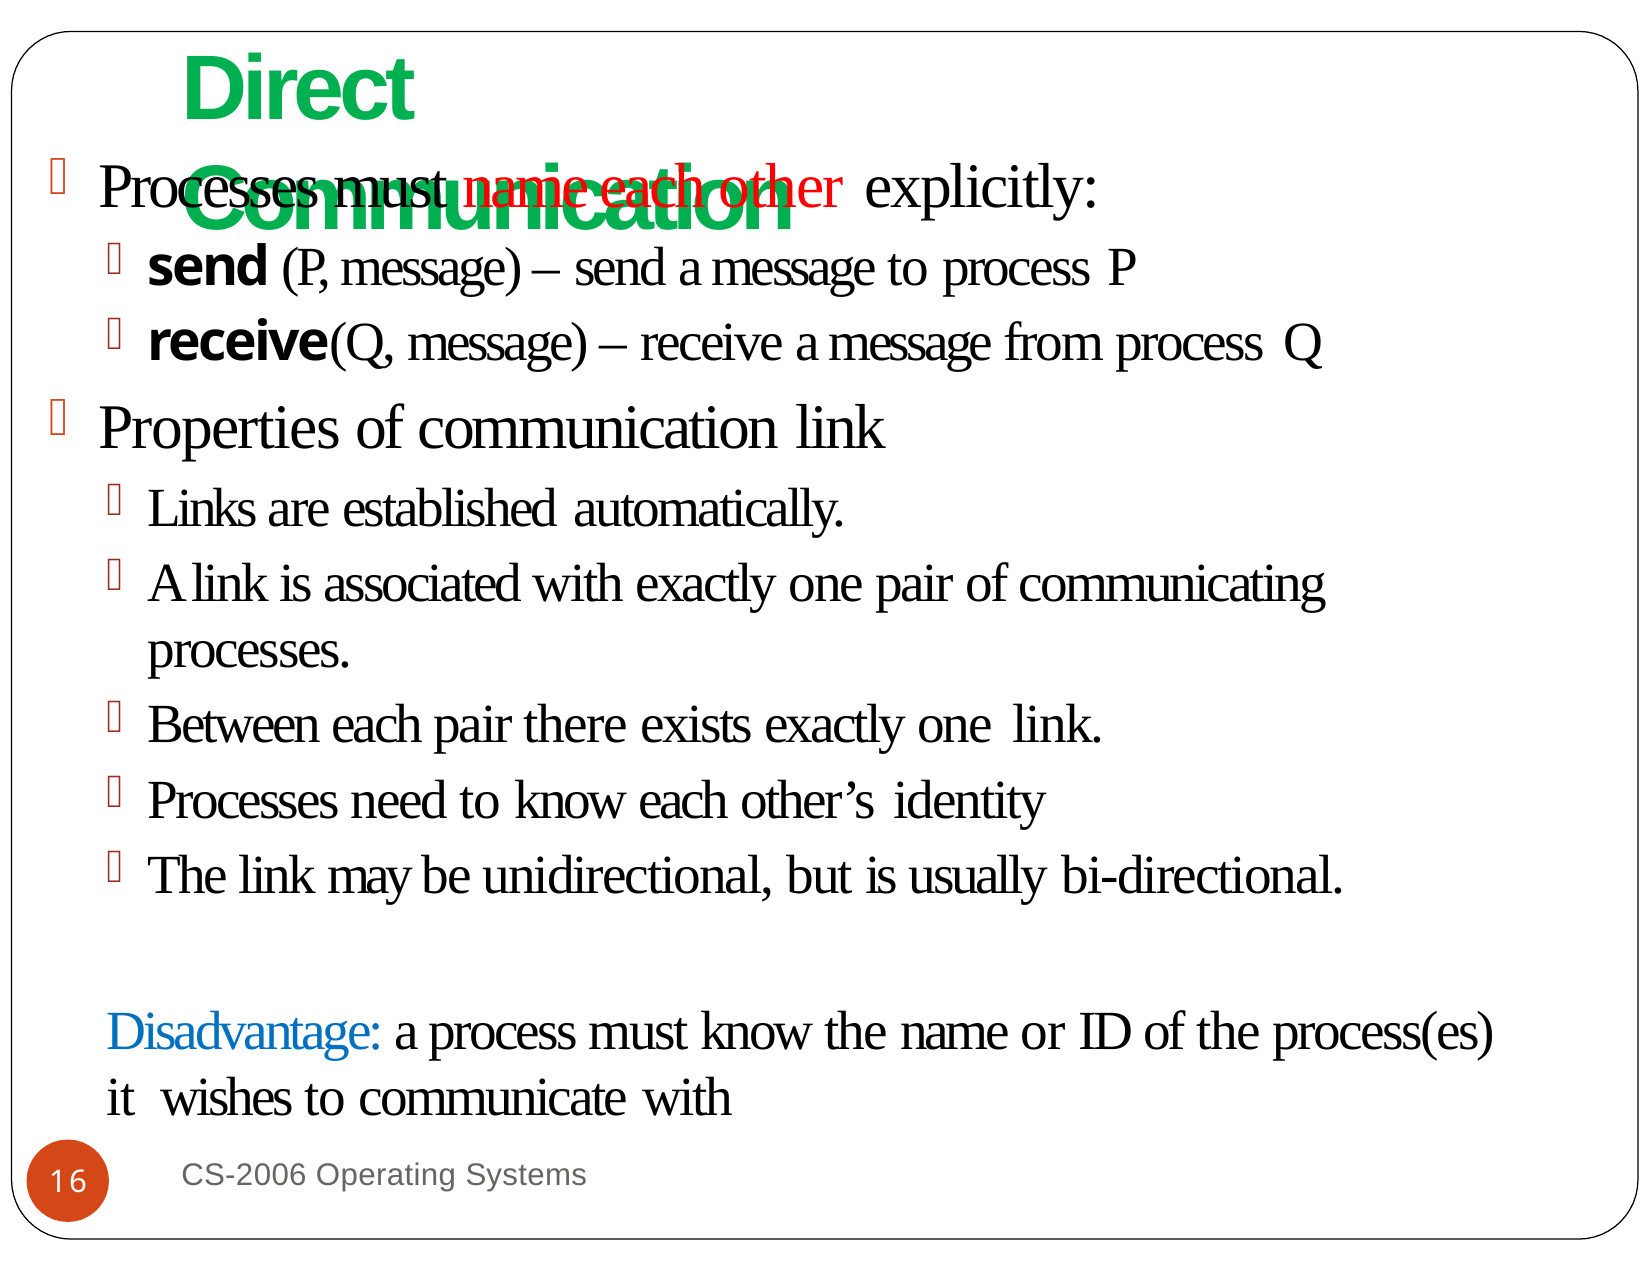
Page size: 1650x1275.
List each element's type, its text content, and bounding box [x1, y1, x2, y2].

title Direct Communication [179, 25, 1046, 128]
text_box [42, 1161, 93, 1204]
footer CS-2006 Operating Systems [179, 1154, 590, 1275]
text_box Processes must name each other explicitly: send (P, message) – send a message to process P receive(Q, message) – receive a message from process Q Properties of communication link Links are established automatically. A link is associated with exactly one pair of communicating processes. Between each pair there exists exactly one link. Processes need to know each other’s identity The link may be unidirectional, but is usually bi-directional. Disadvantage: a process must know the name or ID of the process(es) it wishes to communicate with [46, 128, 1533, 1127]
text_box [26, 1139, 109, 1222]
